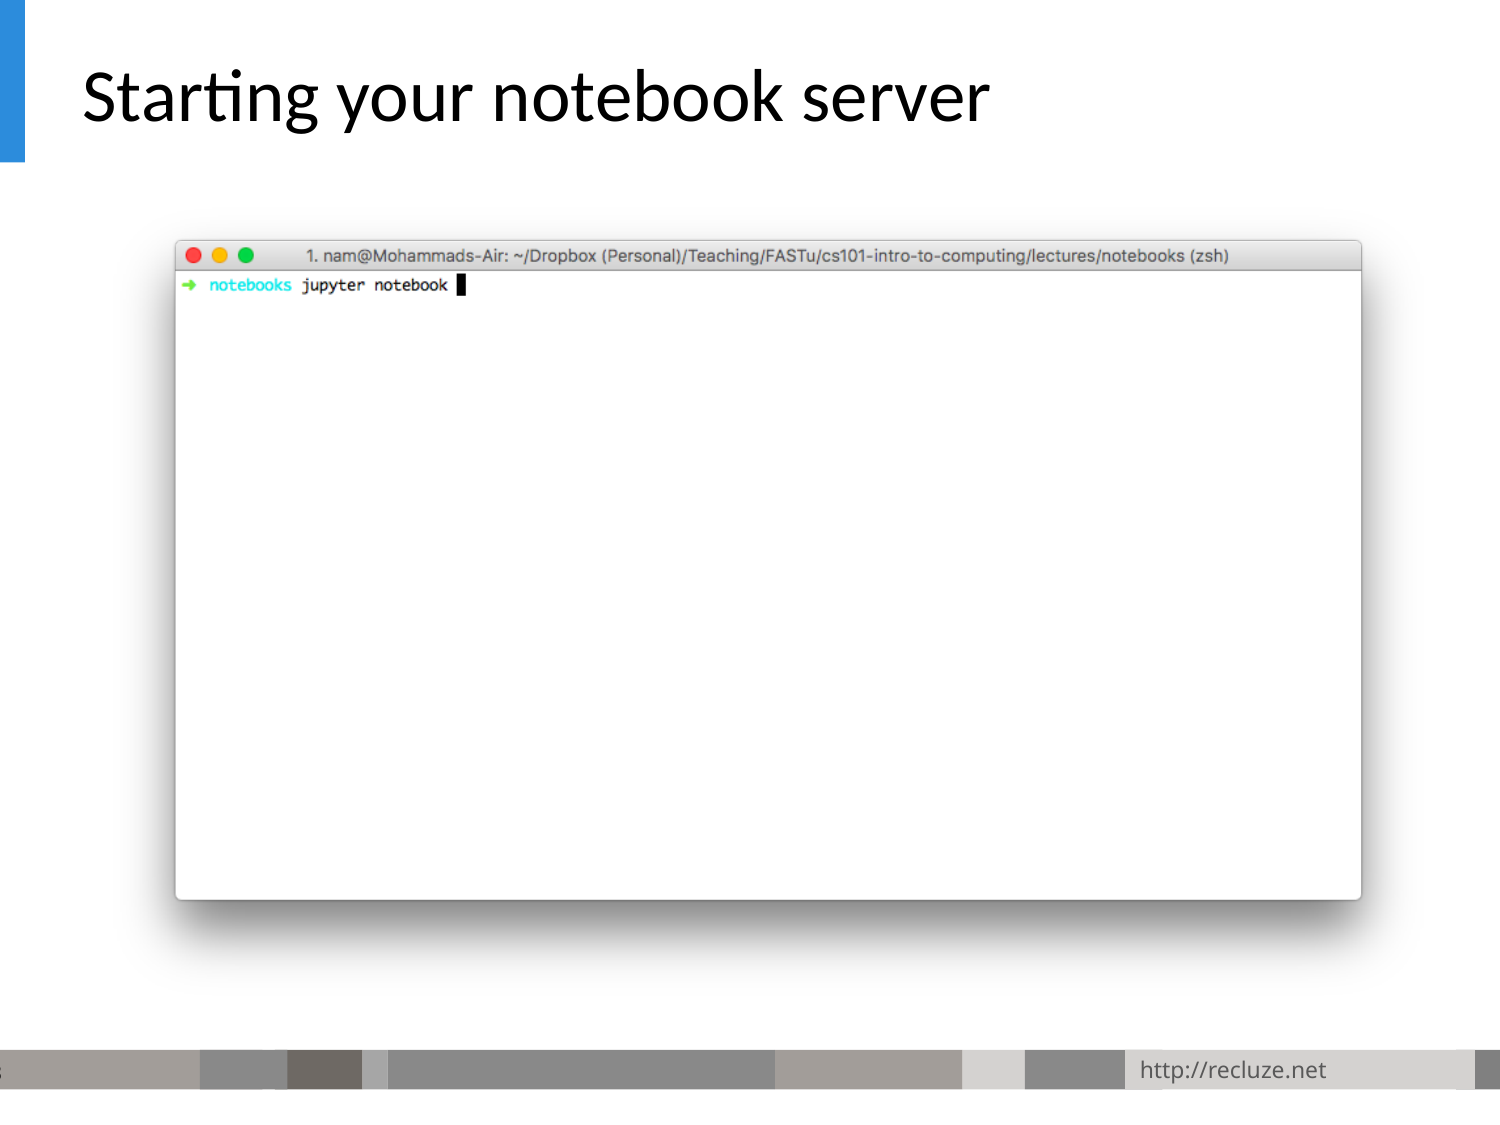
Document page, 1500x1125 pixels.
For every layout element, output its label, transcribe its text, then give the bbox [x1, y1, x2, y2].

title Starting your notebook server [75, 32, 1463, 150]
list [102, 199, 1436, 1006]
